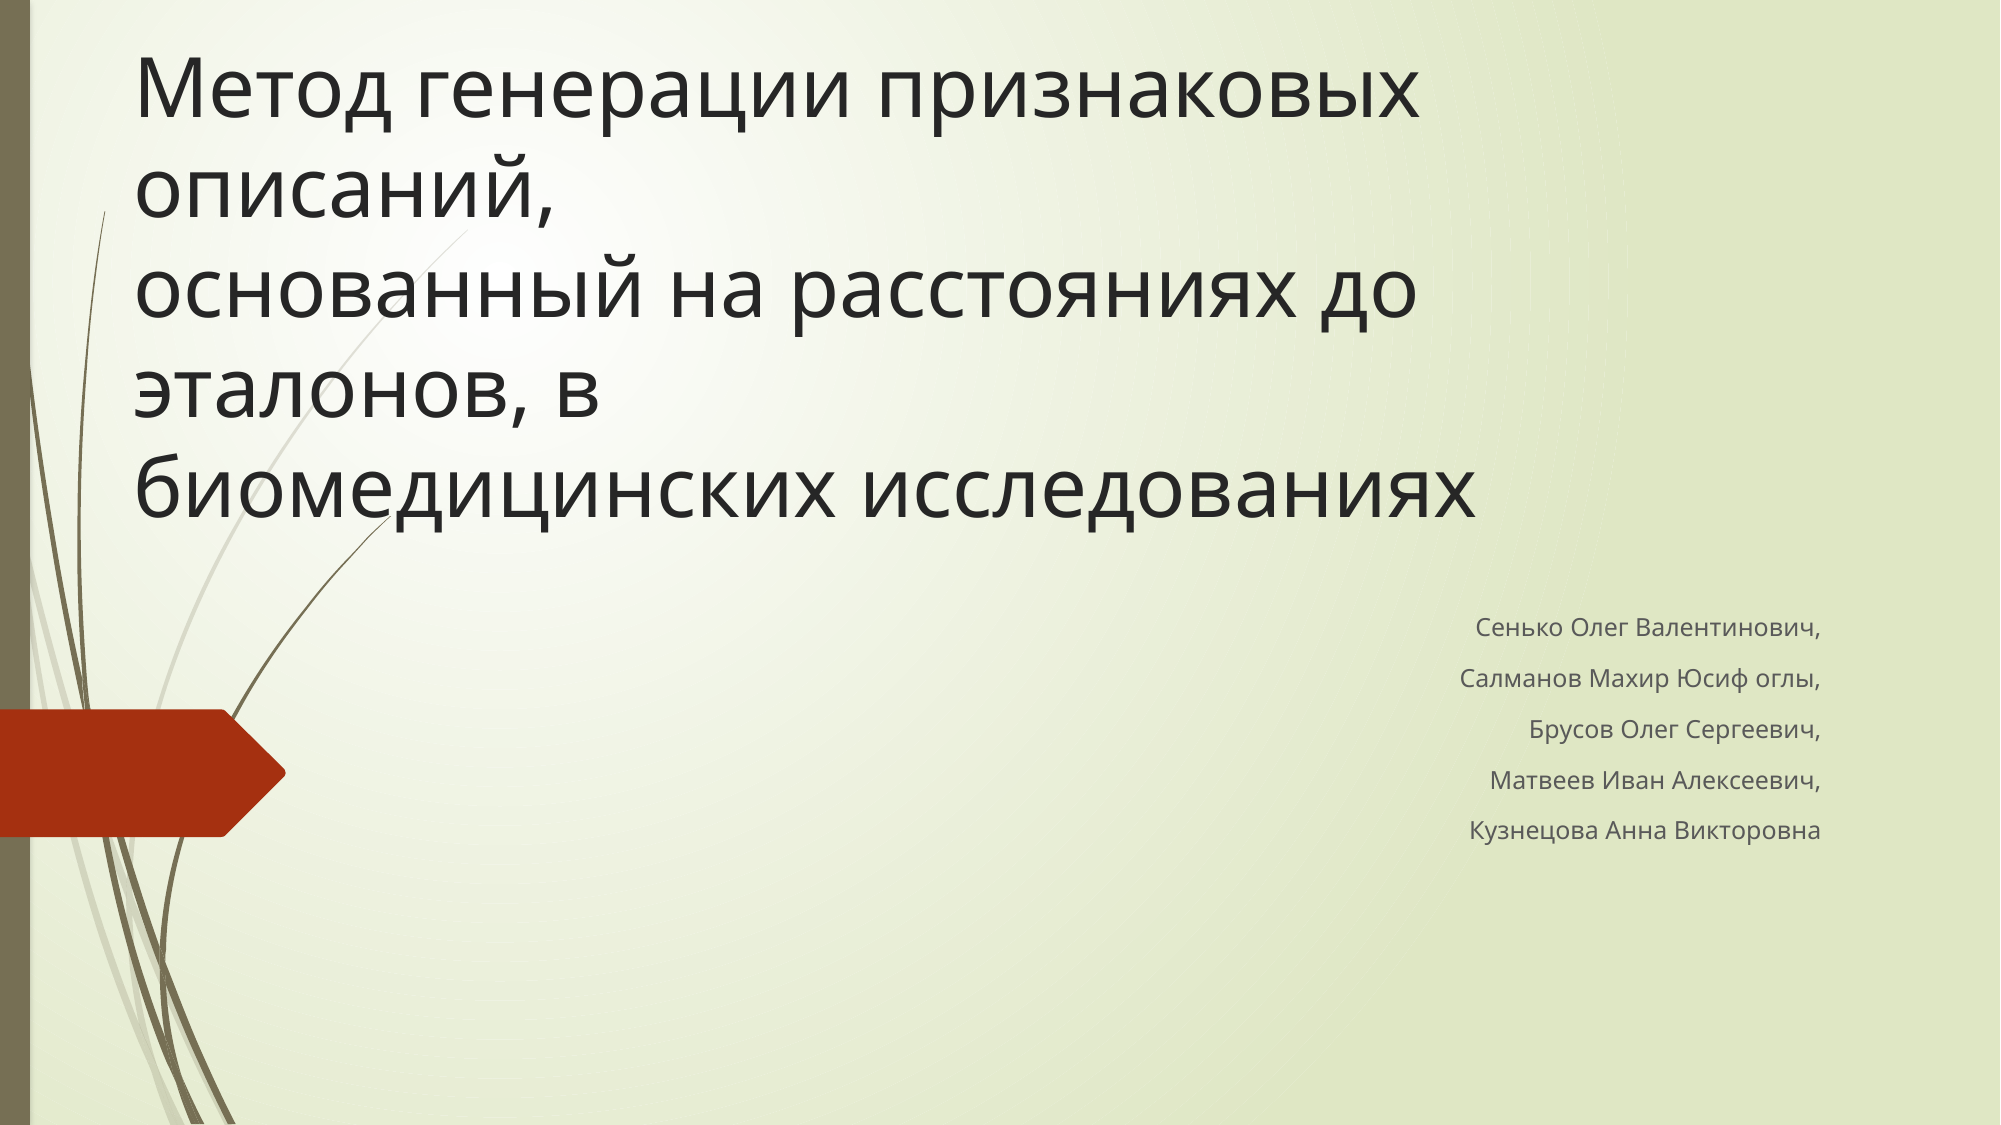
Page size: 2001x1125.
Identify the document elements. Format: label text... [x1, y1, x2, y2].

subtitle Сенько Олег Валентинович, Салманов Махир Юсиф оглы, Брусов Олег Сергеевич, Матвеев Иван Алексеевич, Кузнецова Анна Викторовна [118, 604, 1837, 876]
title Метод генерации признаковых описаний, основанный на расстояниях до эталонов, в биомедицинских исследованиях [118, 184, 1837, 543]
